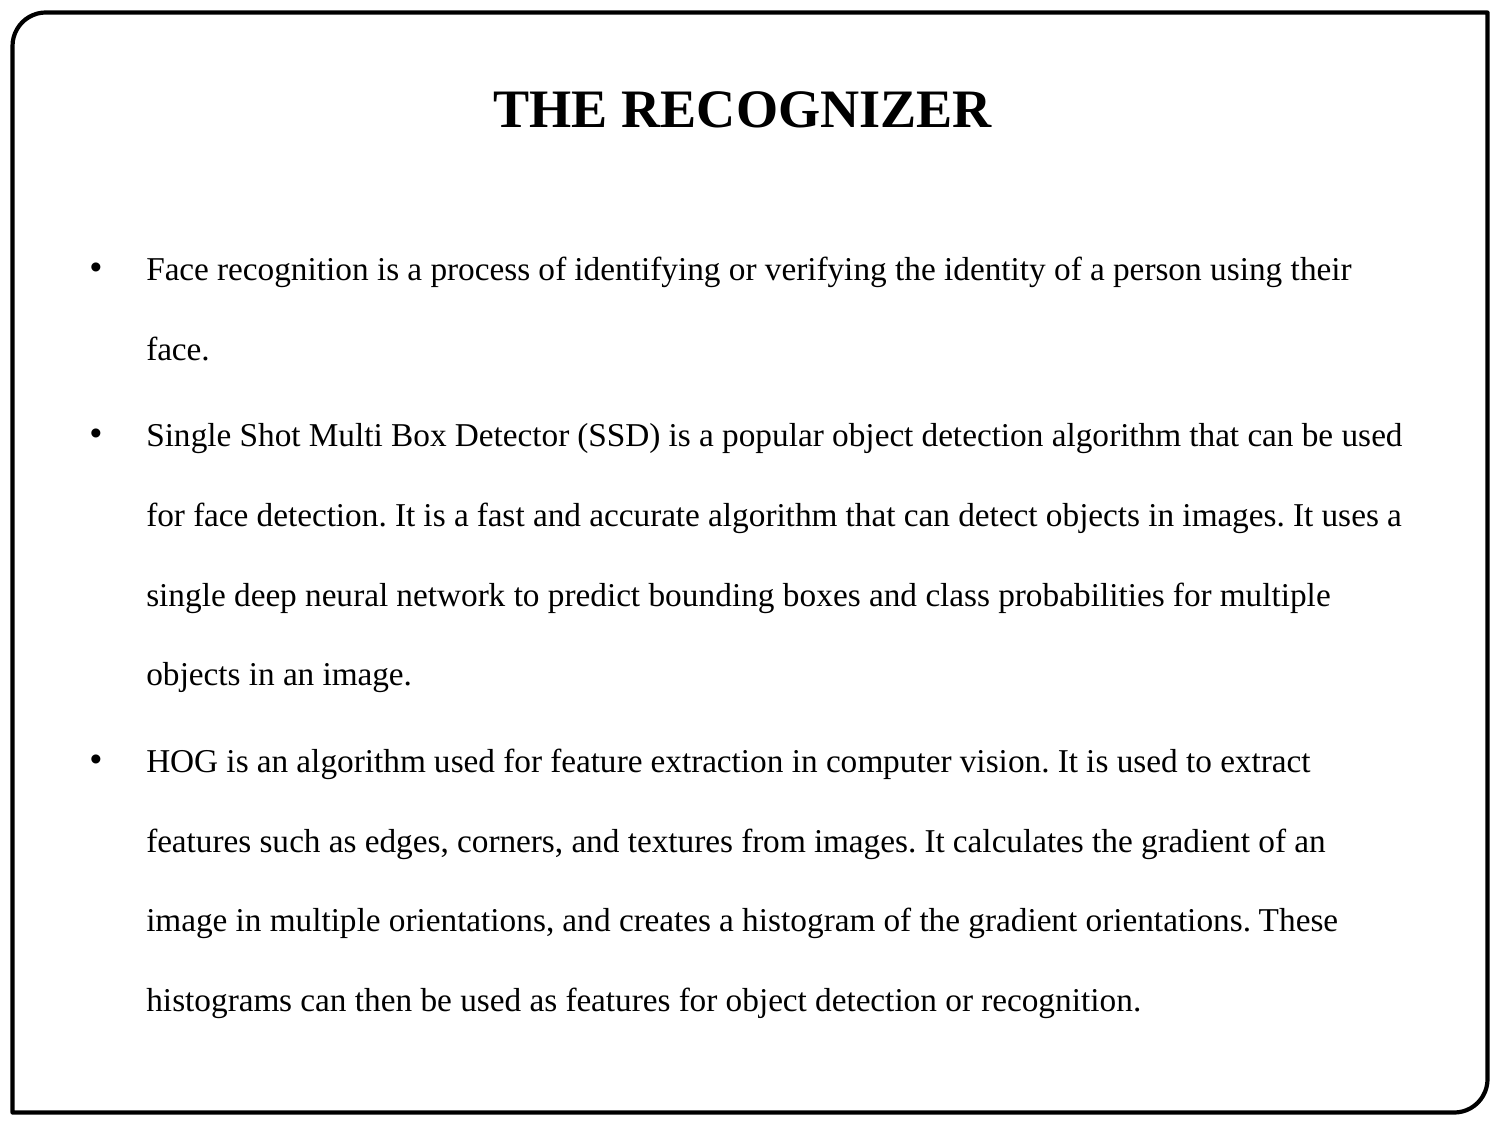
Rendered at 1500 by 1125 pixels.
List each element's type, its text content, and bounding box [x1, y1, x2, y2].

text_box THE RECOGNIZER [74, 24, 1425, 188]
text_box [10, 10, 1490, 1115]
